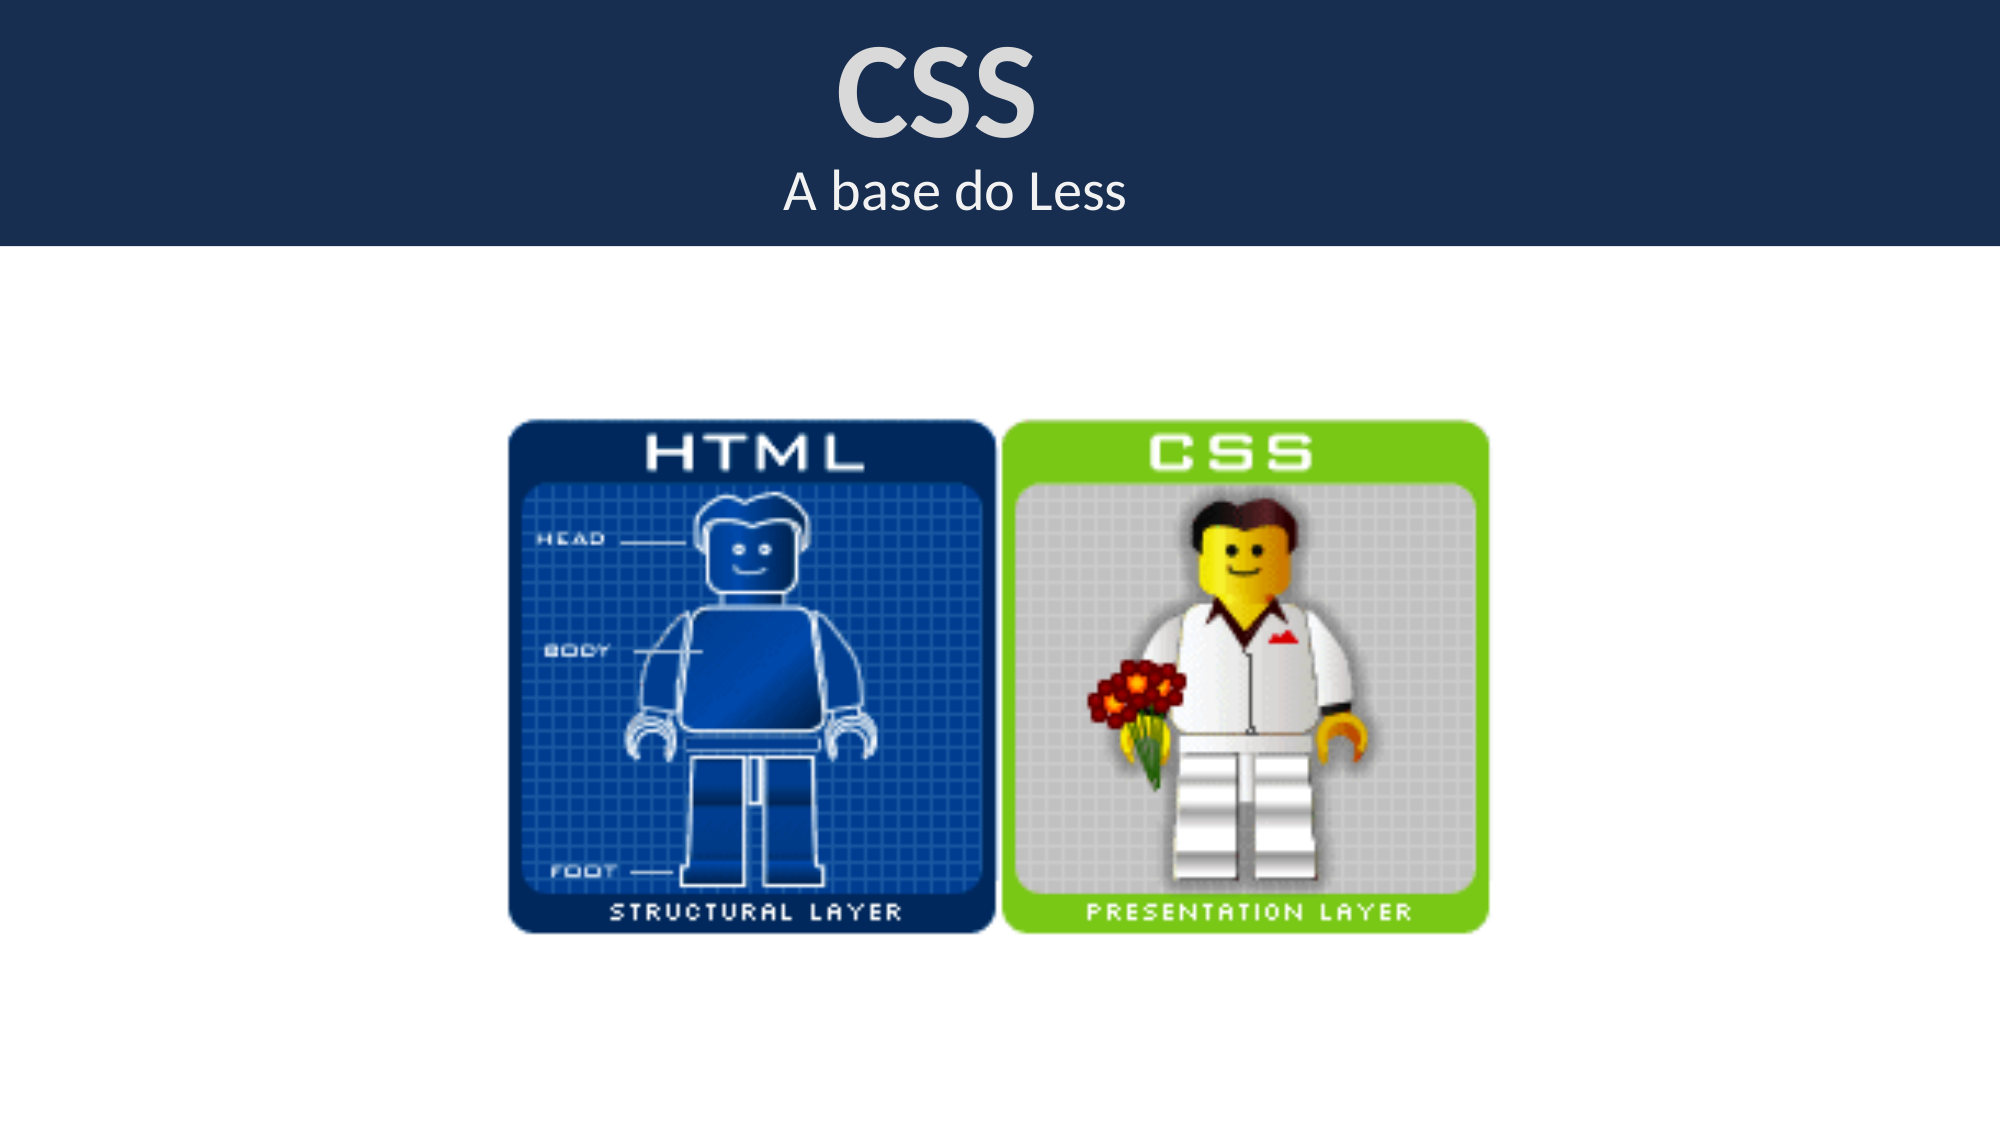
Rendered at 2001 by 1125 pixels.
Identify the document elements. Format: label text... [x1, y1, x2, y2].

text_box A base do Less [769, 145, 1143, 230]
text_box CSS [821, 35, 1068, 145]
text_box [0, 0, 2000, 247]
picture [490, 391, 1510, 951]
